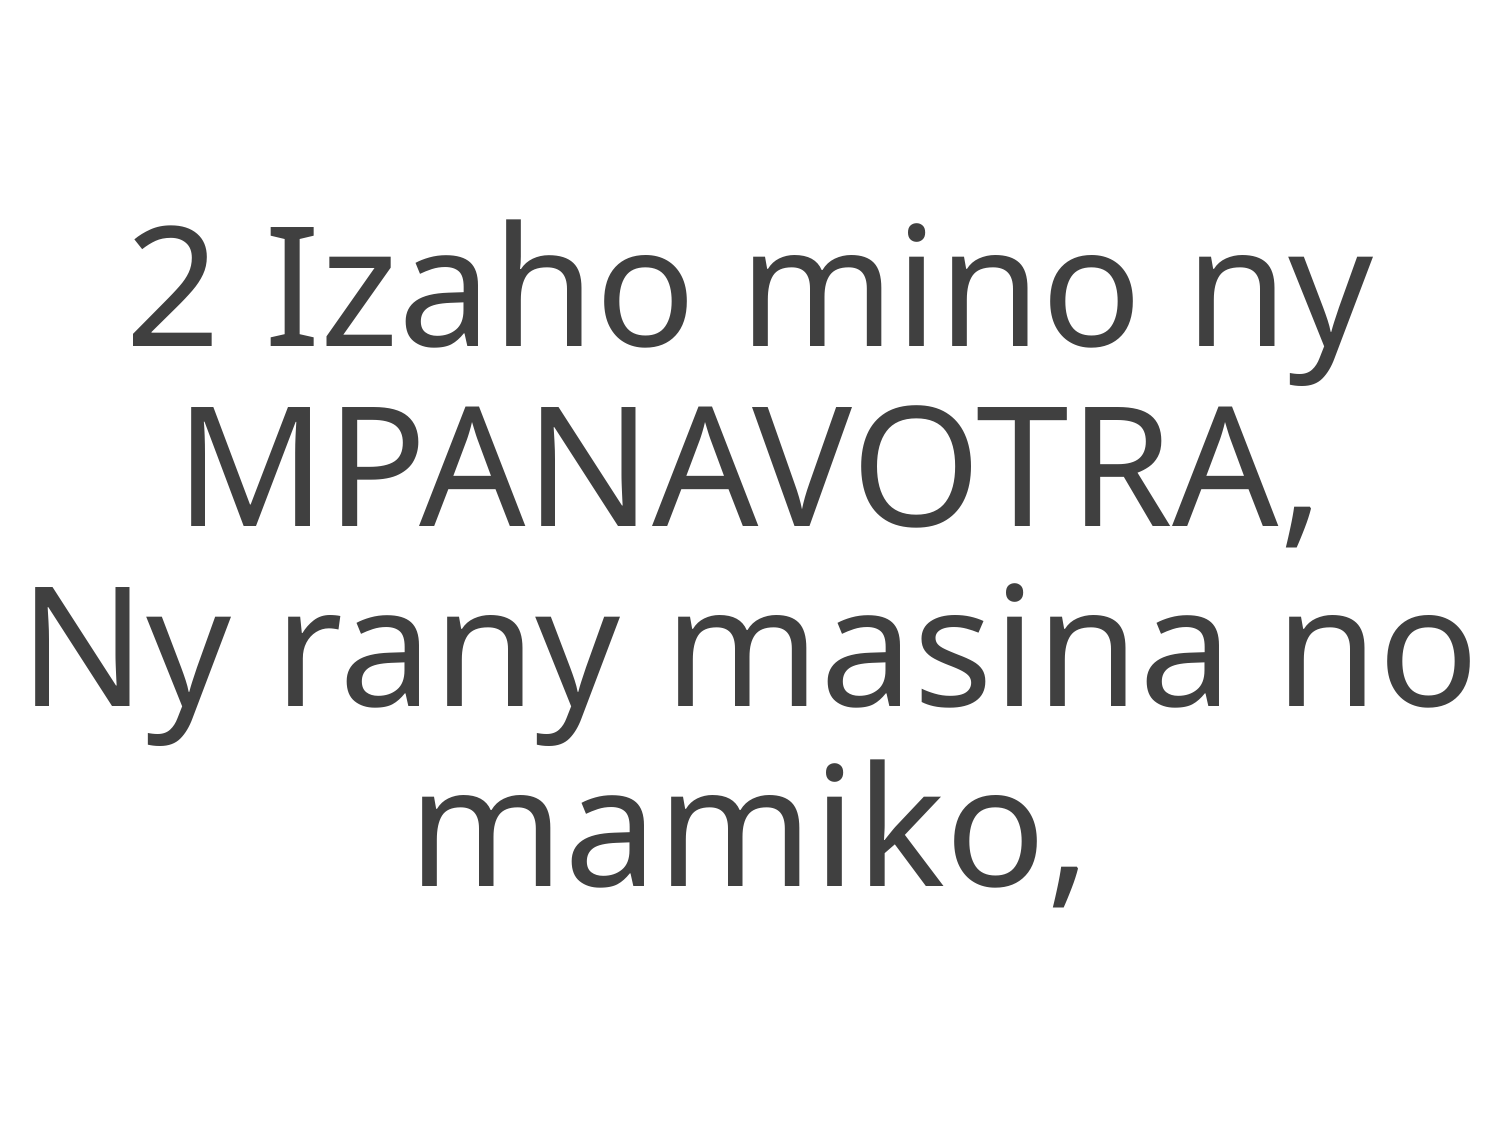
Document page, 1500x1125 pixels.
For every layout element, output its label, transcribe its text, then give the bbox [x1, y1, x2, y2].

title 2 Izaho mino ny MPANAVOTRA, Ny rany masina no mamiko, [0, 453, 1500, 672]
